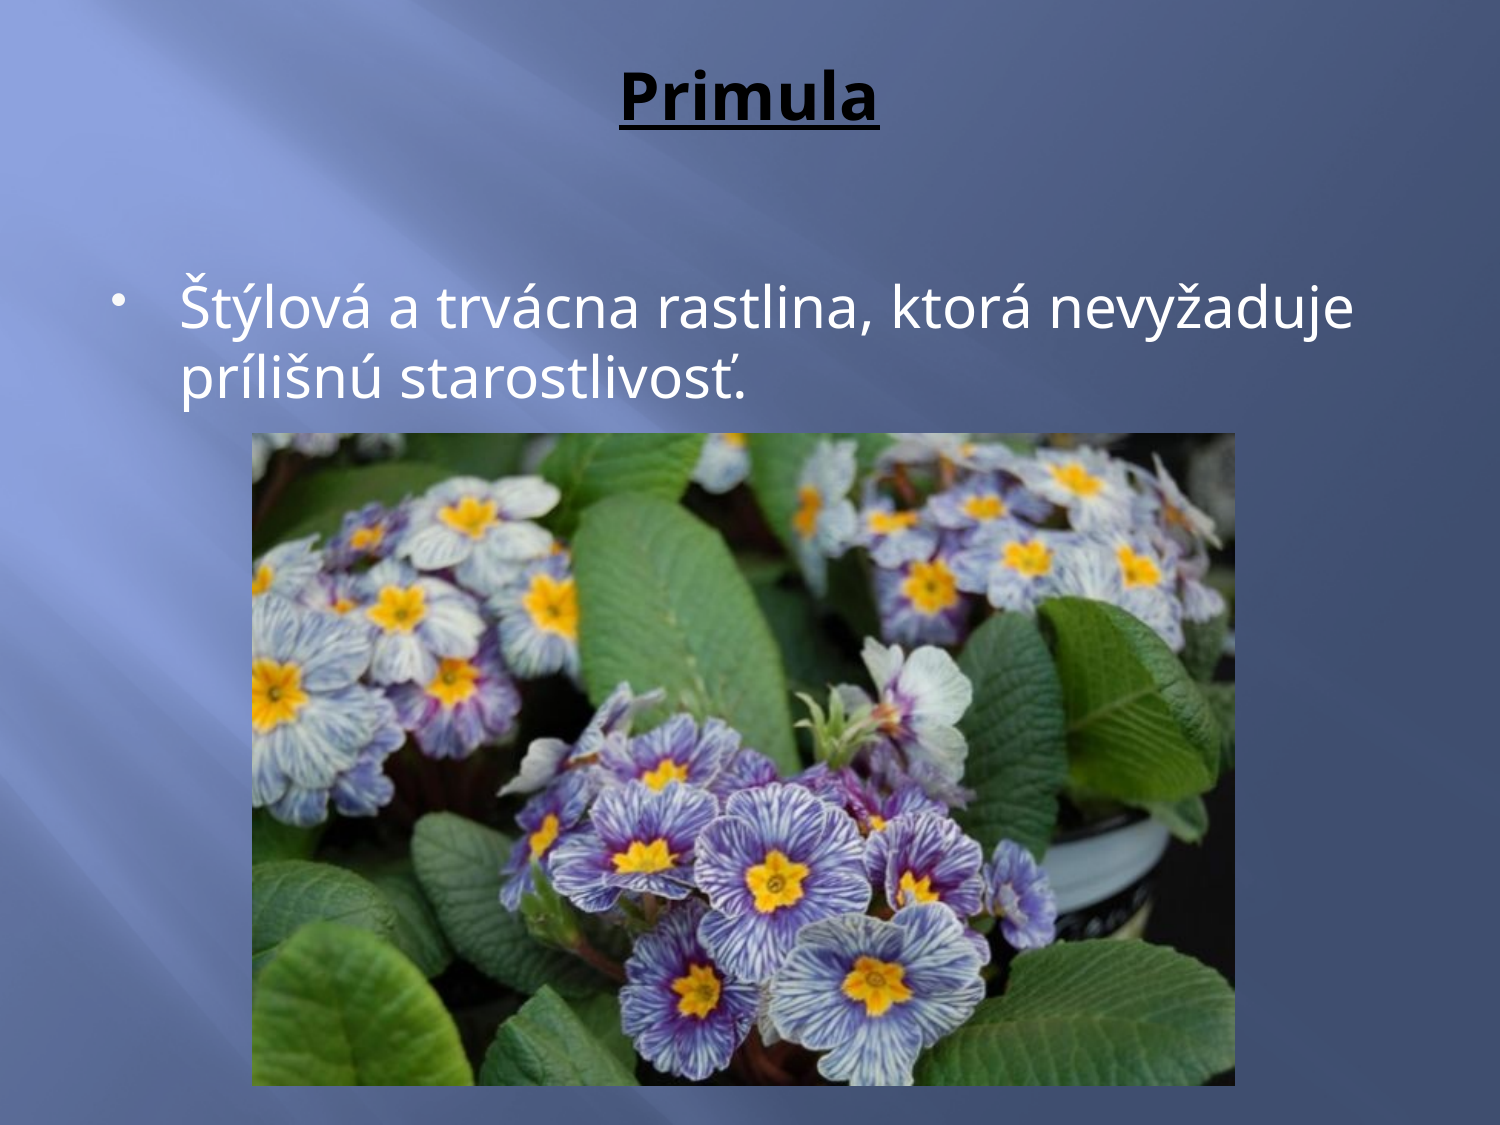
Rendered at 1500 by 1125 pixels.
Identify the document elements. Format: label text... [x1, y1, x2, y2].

list Štýlová a trvácna rastlina, ktorá nevyžaduje prílišnú starostlivosť. [75, 262, 1425, 1035]
title Primula [75, 45, 1425, 233]
picture [251, 433, 1235, 1087]
